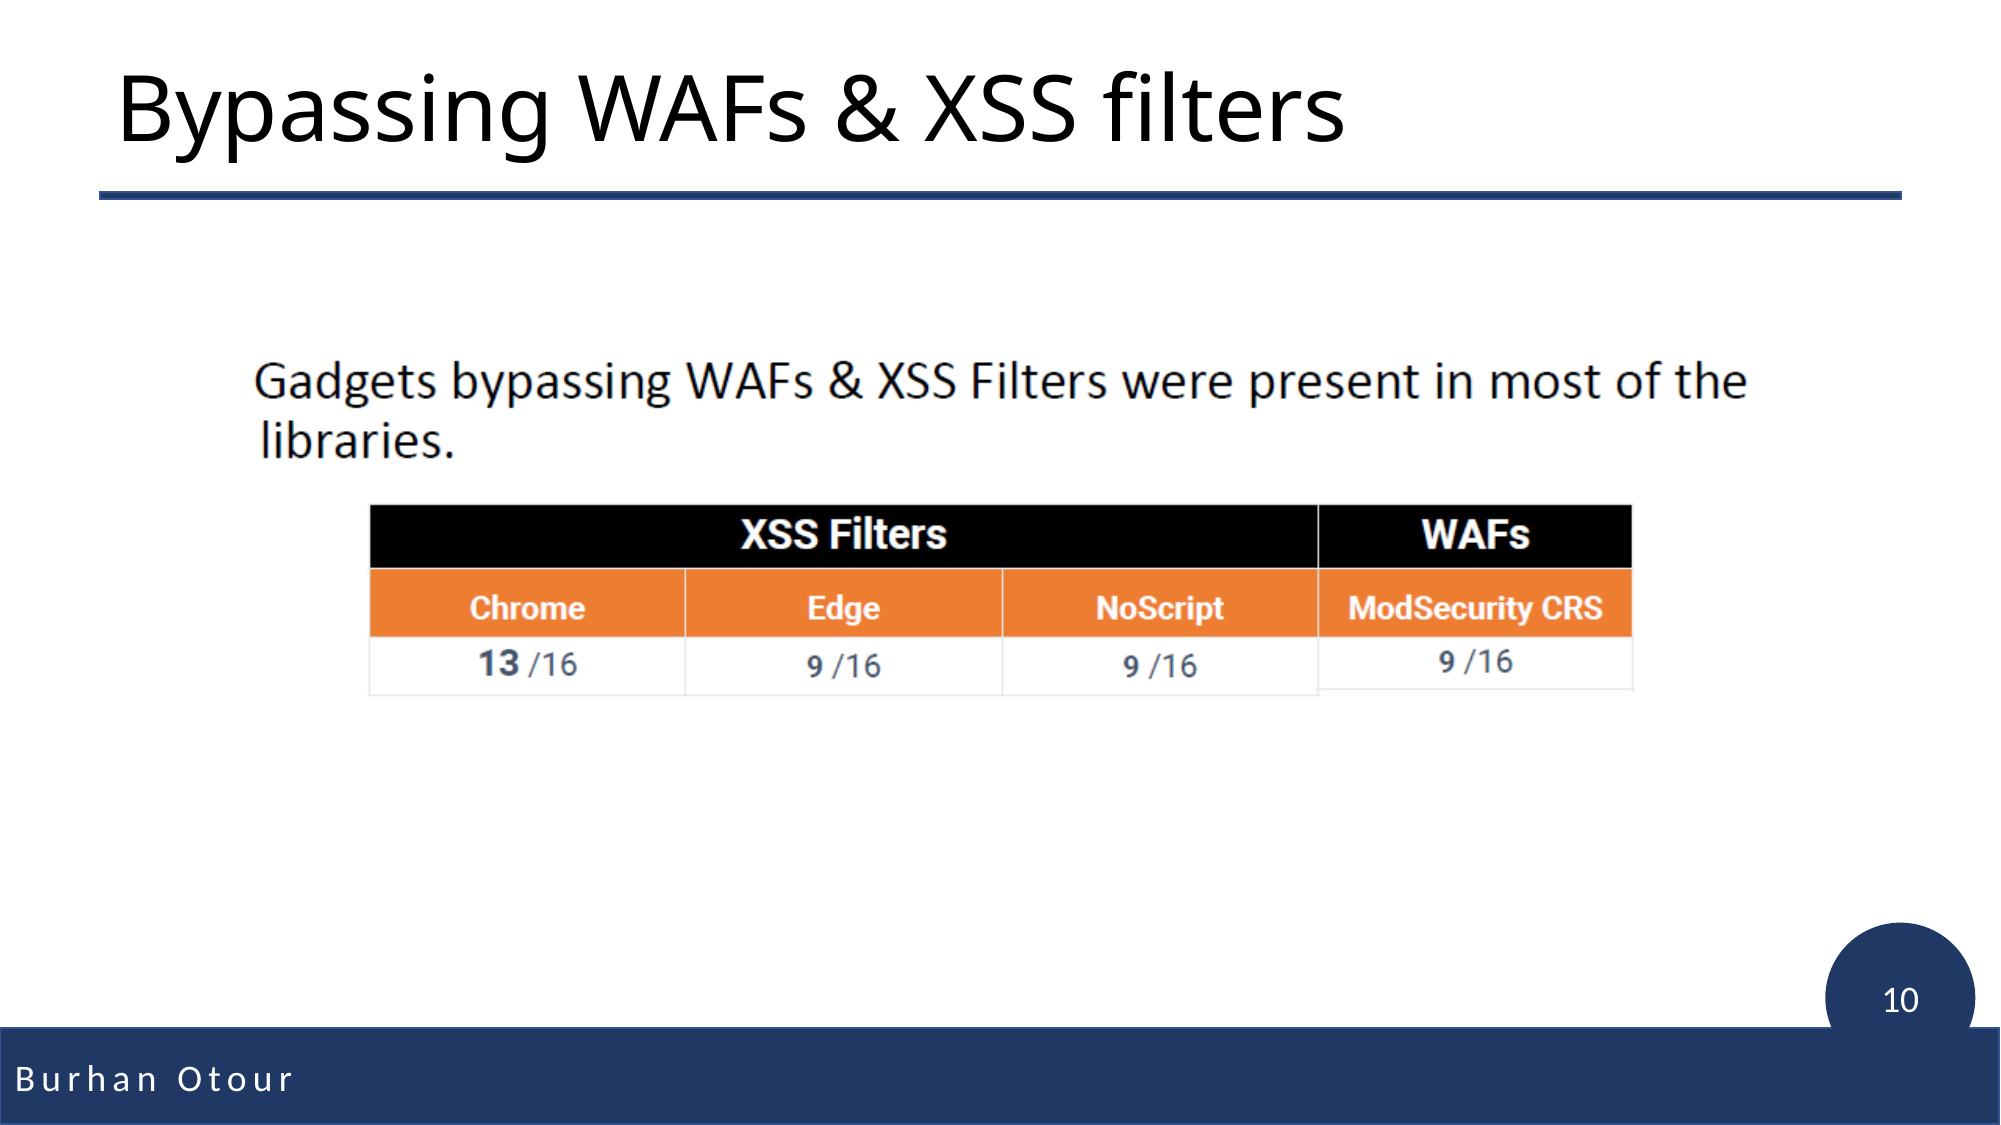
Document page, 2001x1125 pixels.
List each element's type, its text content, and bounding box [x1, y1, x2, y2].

text_box [99, 191, 1902, 200]
text_box Burhan Otour [0, 1027, 2000, 1125]
picture [244, 344, 1757, 781]
title Bypassing WAFs & XSS filters [100, 43, 1826, 180]
text_box 10 [1824, 921, 1977, 1074]
